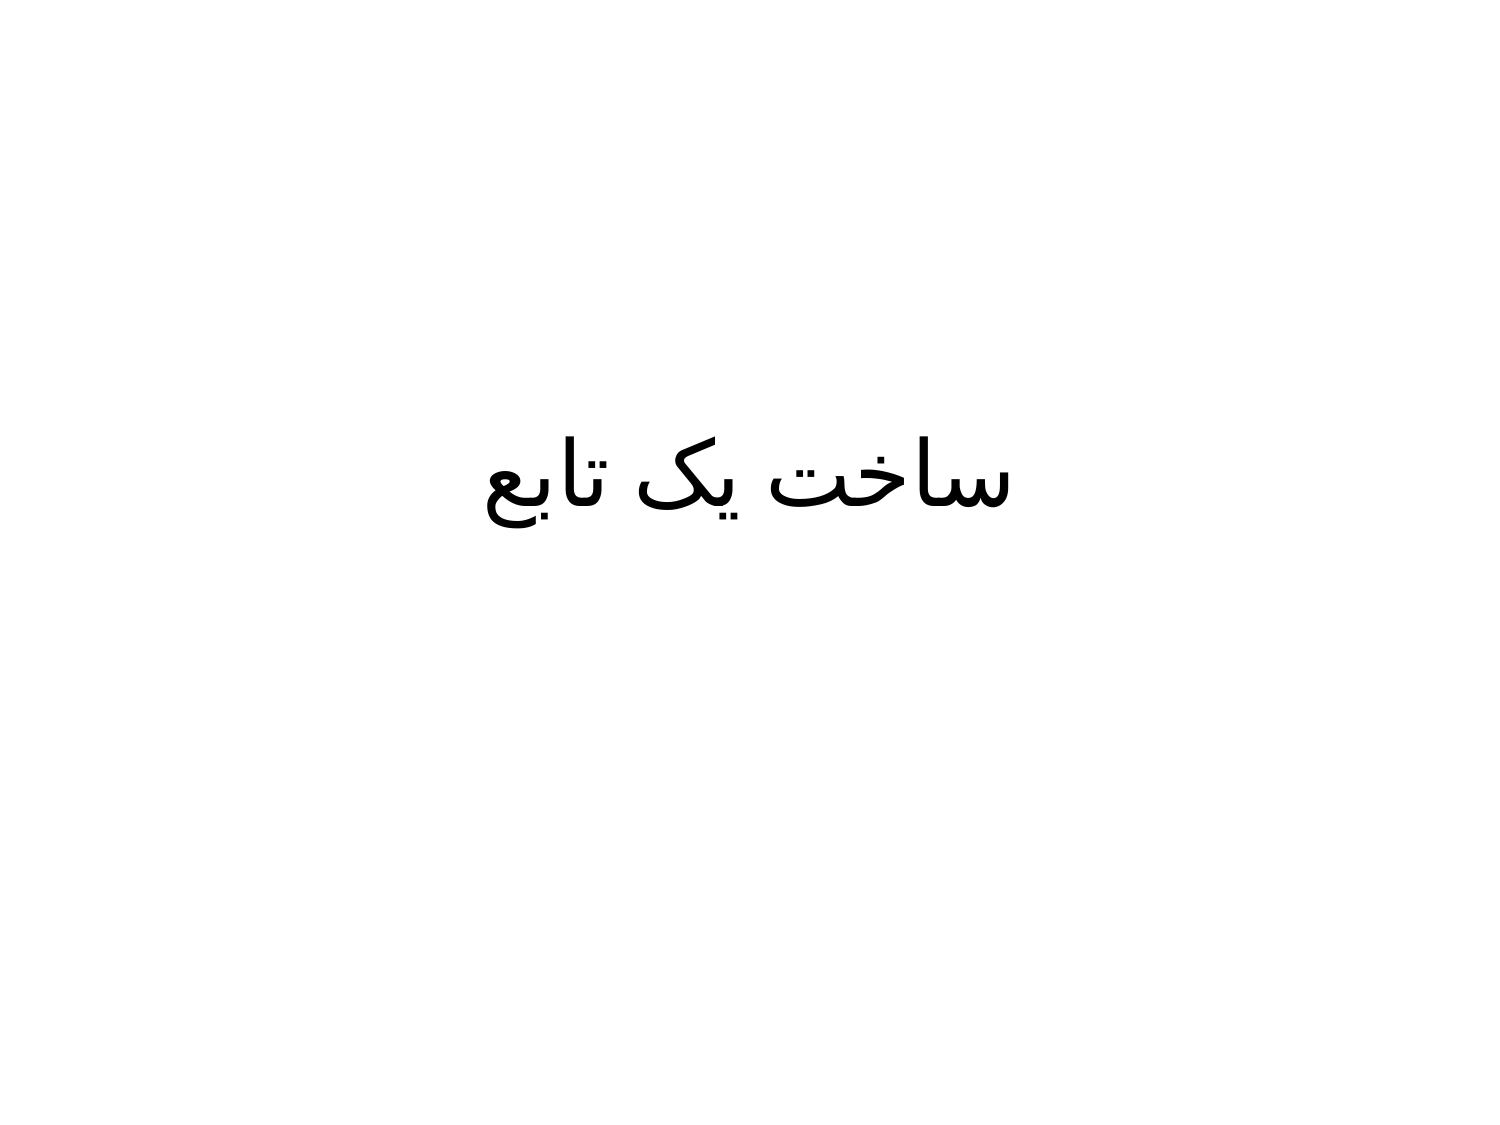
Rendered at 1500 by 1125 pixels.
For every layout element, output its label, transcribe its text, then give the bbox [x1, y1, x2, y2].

title ساخت یک تابع [112, 349, 1388, 591]
